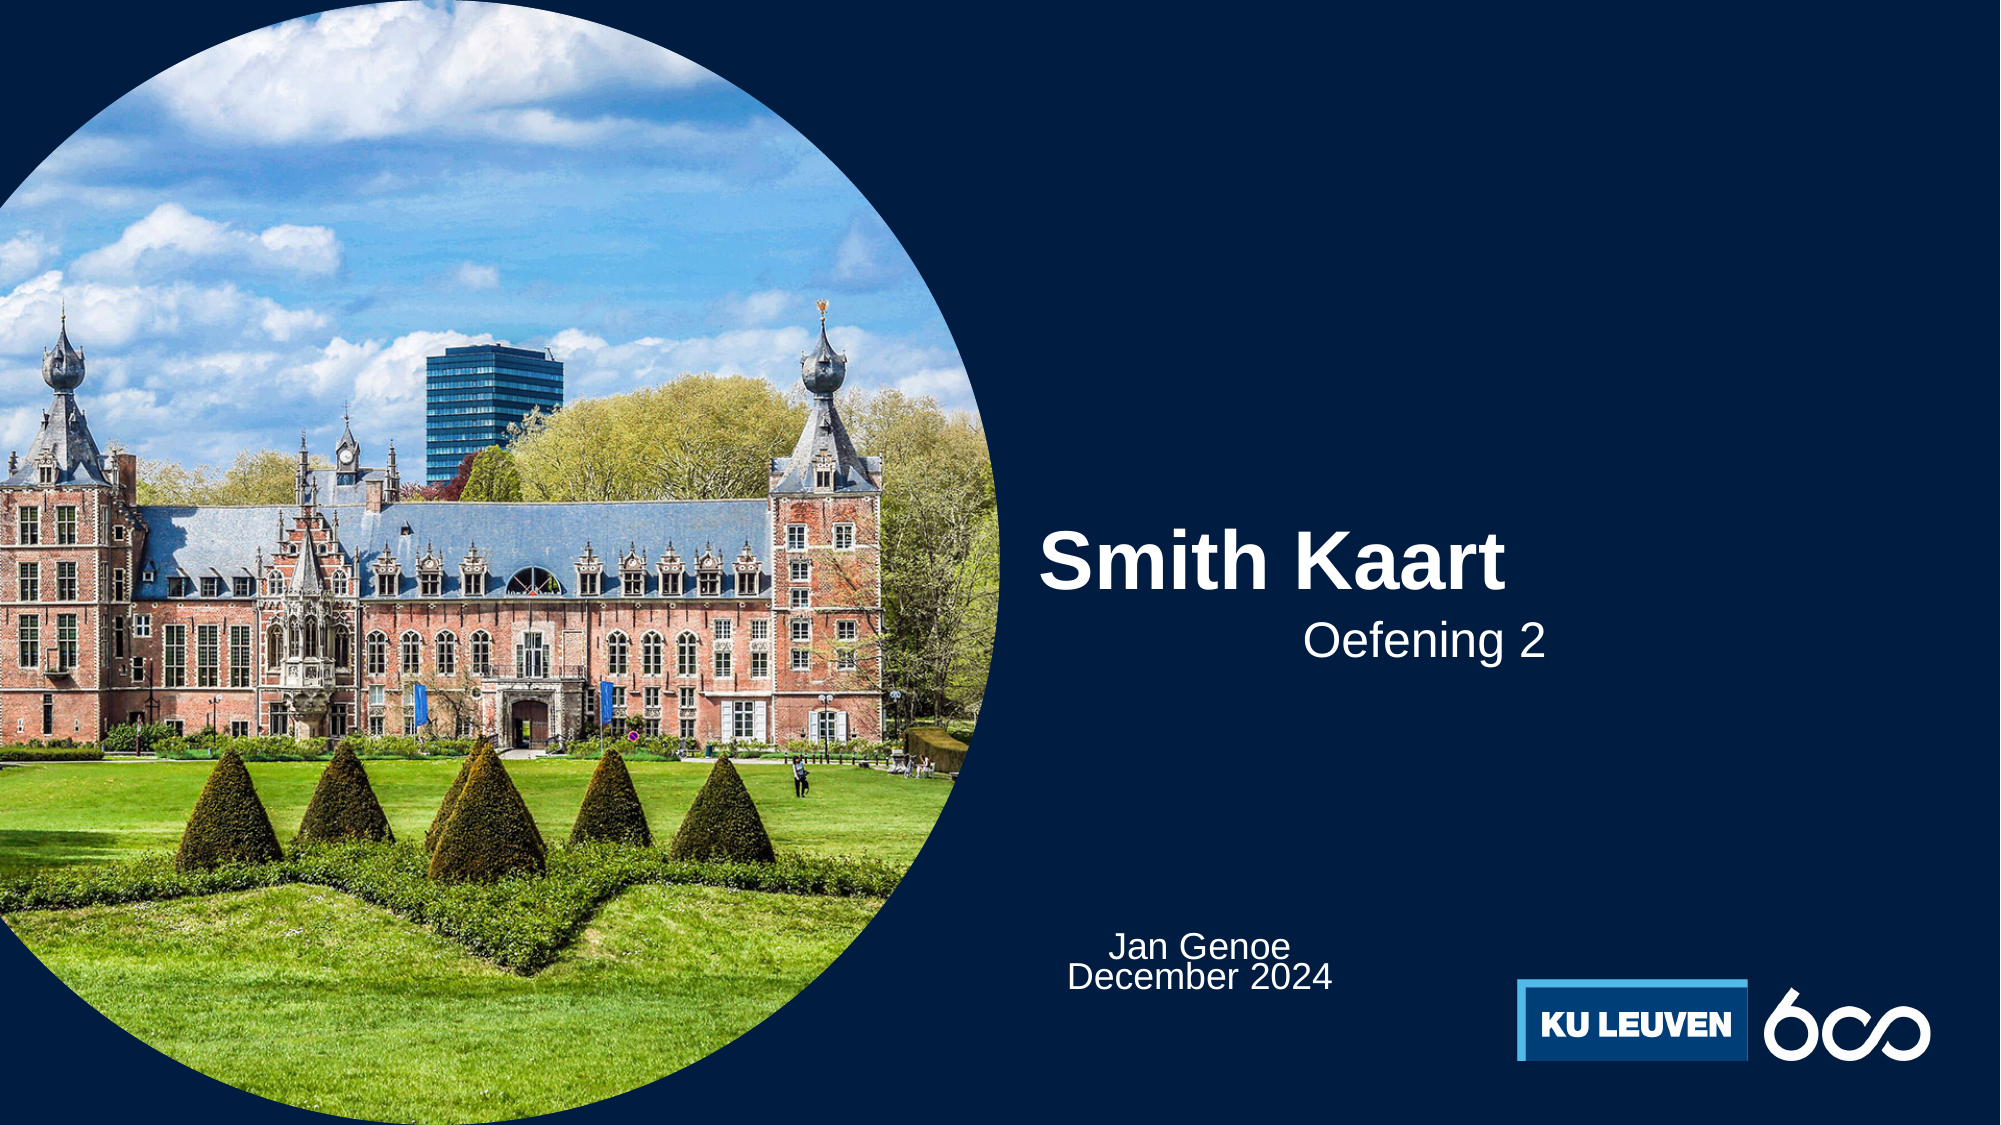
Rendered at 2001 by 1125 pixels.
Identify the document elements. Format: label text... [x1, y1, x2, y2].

picture [0, 0, 1000, 1125]
text_box Oefening 2 [1287, 599, 1563, 675]
text_box December 2024 [1052, 944, 1348, 1005]
text_box Jan Genoe [1093, 914, 1307, 944]
picture [1517, 979, 1931, 1061]
title Smith Kaart [1039, 283, 1906, 842]
